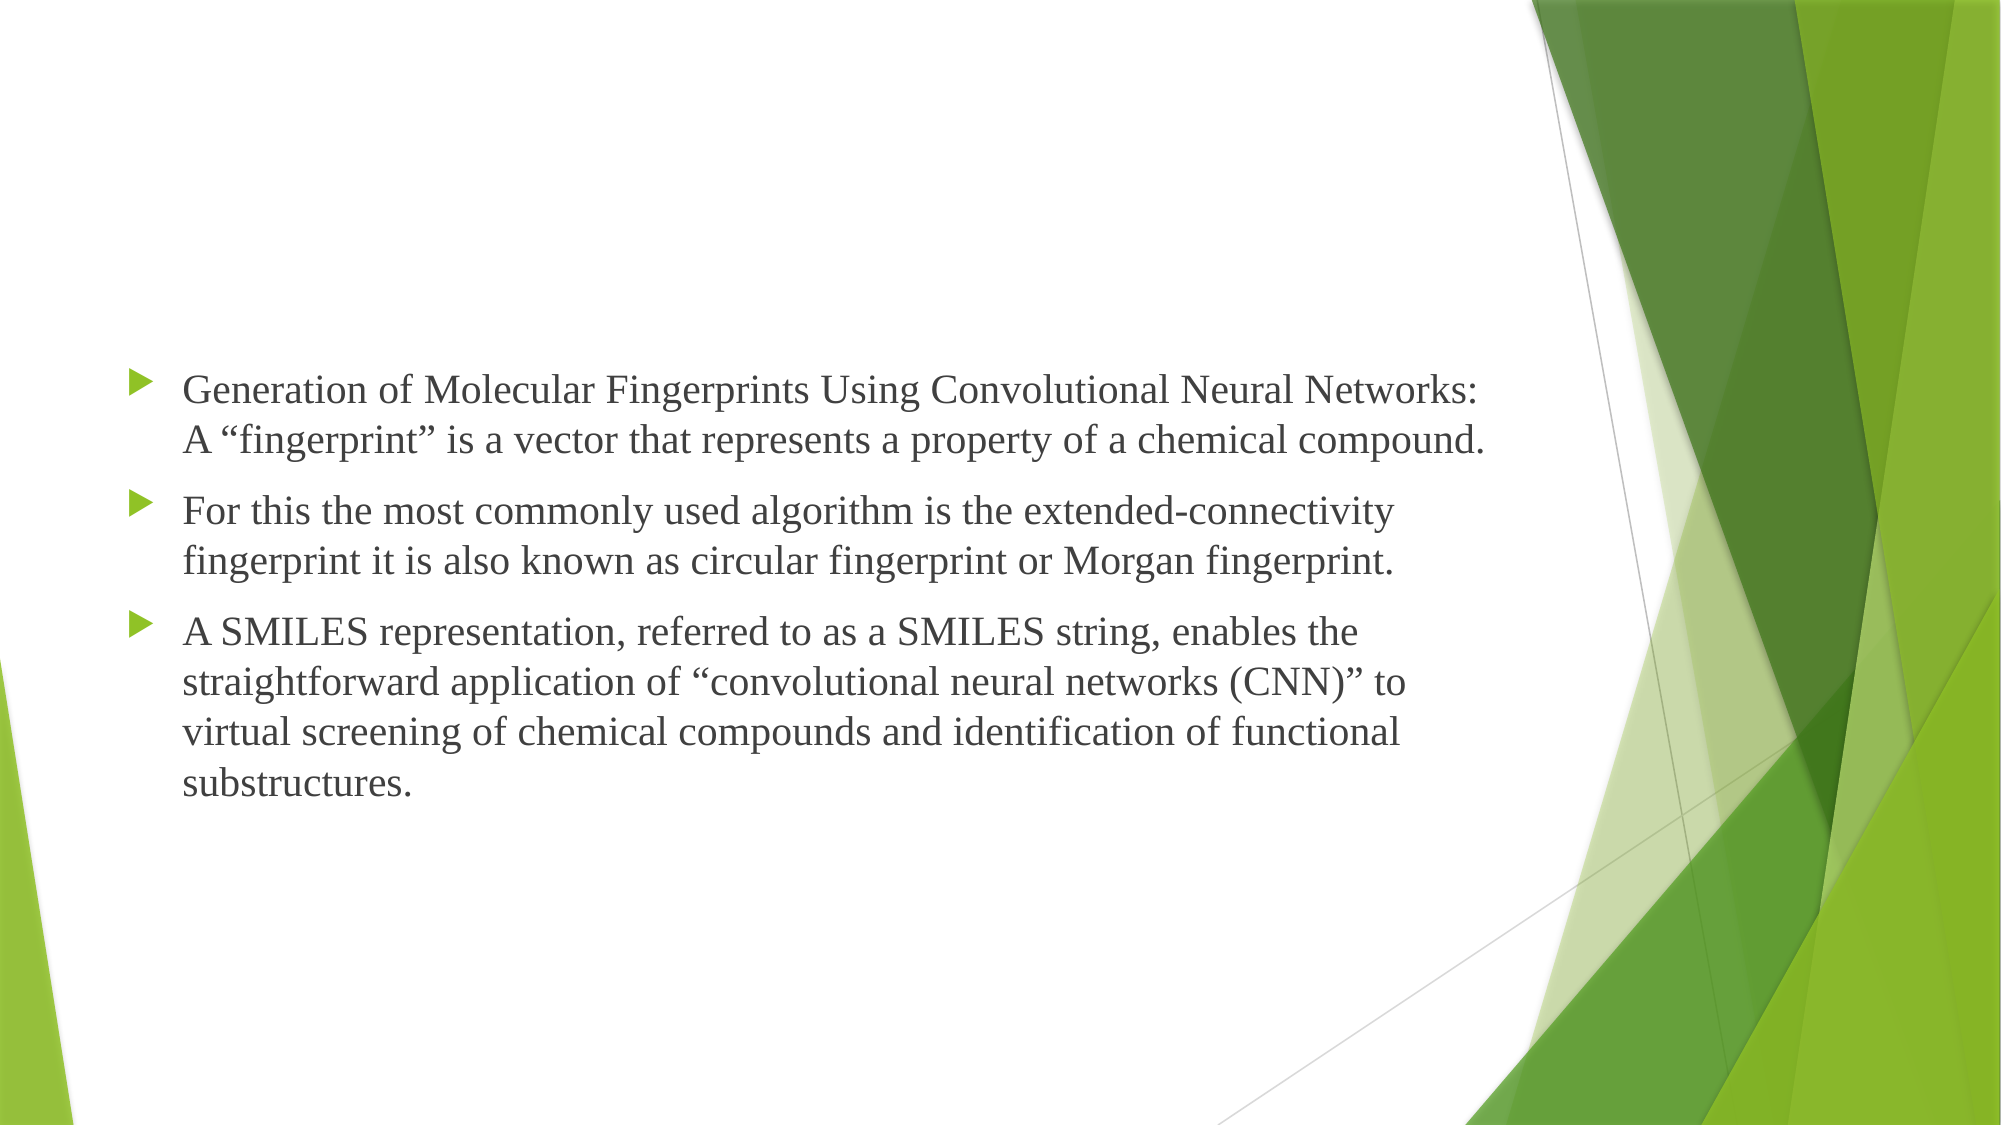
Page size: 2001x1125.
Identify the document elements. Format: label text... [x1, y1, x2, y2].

list Generation of Molecular Fingerprints Using Convolutional Neural Networks: A “fingerprint” is a vector that represents a property of a chemical compound. For this the most commonly used algorithm is the extended-connectivity fingerprint it is also known as circular fingerprint or Morgan fingerprint. A SMILES representation, referred to as a SMILES string, enables the straightforward application of “convolutional neural networks (CNN)” to virtual screening of chemical compounds and identification of functional substructures. [111, 354, 1522, 992]
